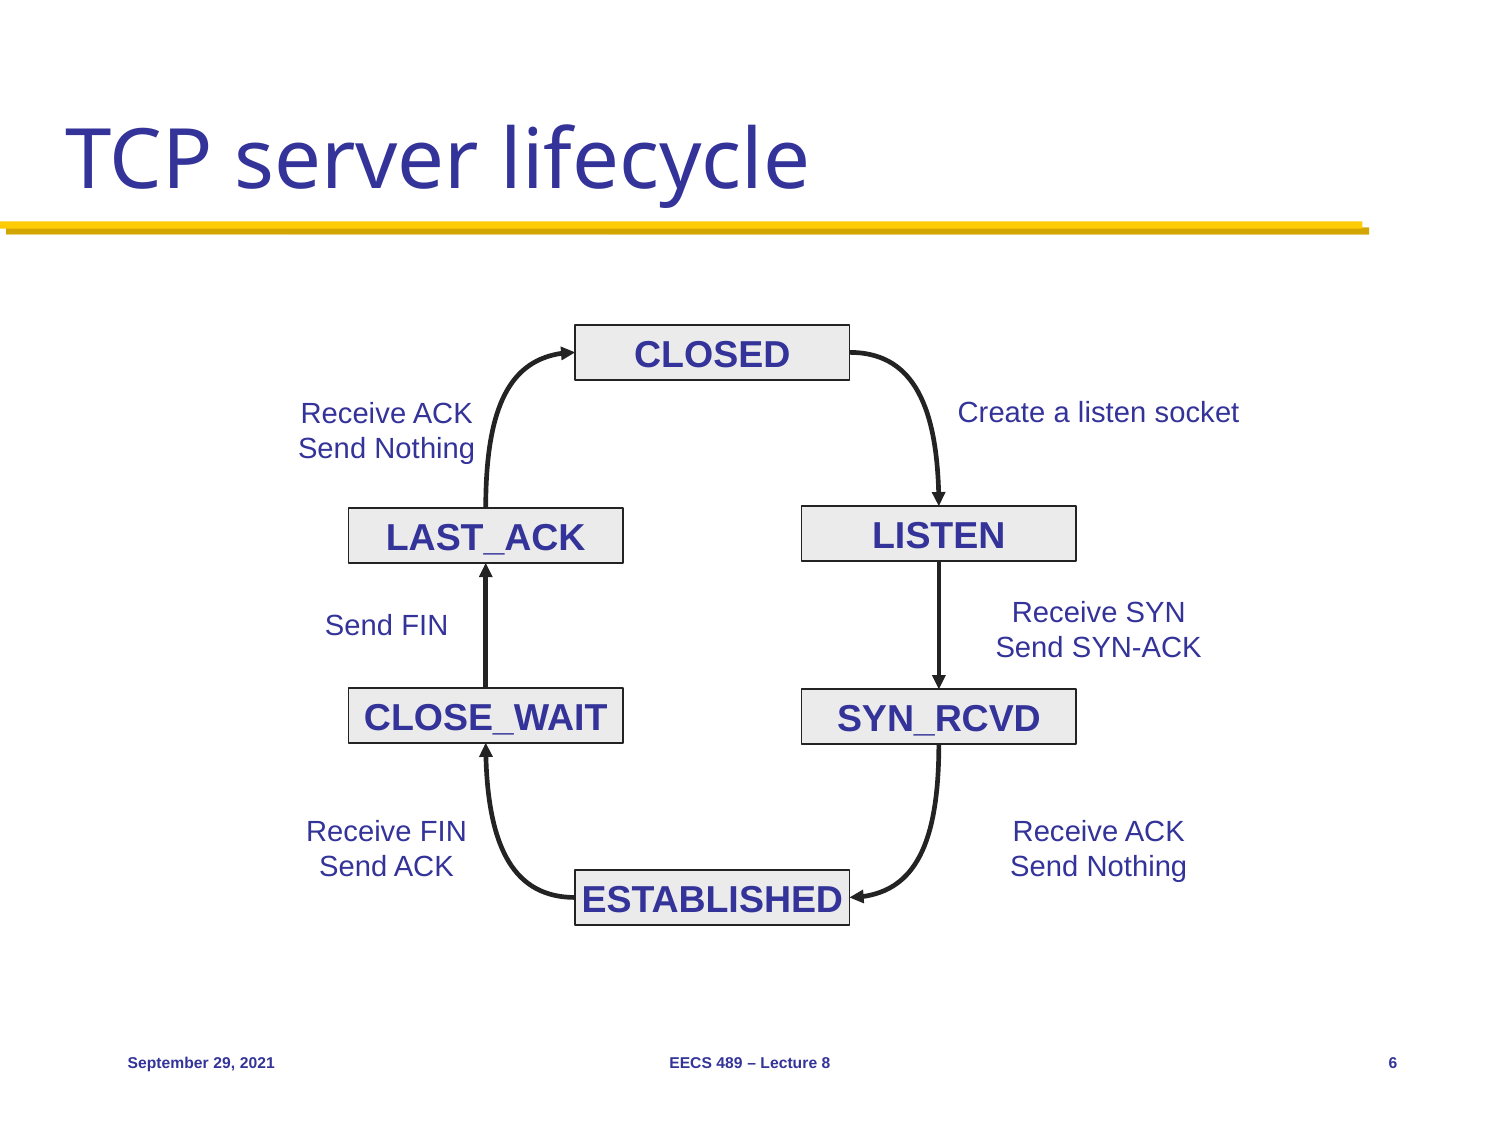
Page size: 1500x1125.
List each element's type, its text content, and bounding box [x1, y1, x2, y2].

text_box Receive ACK Send Nothing [995, 804, 1203, 890]
slide_number 6 [1312, 1024, 1413, 1101]
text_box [452, 385, 609, 476]
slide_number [112, 1024, 426, 1101]
text_box CLOSE_WAIT [348, 687, 624, 743]
text_box Receive FIN Send ACK [291, 804, 480, 890]
text_box LISTEN [801, 505, 1077, 561]
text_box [485, 742, 576, 898]
text_box ESTABLISHED [575, 870, 850, 925]
text_box Receive SYN Send SYN-ACK [980, 586, 1217, 671]
text_box SYN_RCVD [801, 688, 1077, 744]
text_box Create a listen socket [943, 386, 1255, 436]
text_box Receive ACK Send Nothing [283, 386, 450, 472]
text_box Send FIN [310, 599, 464, 650]
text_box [817, 775, 972, 866]
title TCP server lifecycle [49, 24, 1451, 213]
text_box LAST_ACK [348, 508, 624, 563]
text_box CLOSED [575, 324, 850, 380]
footer EECS 489 – Lecture 8 [512, 1024, 988, 1101]
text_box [849, 352, 940, 507]
